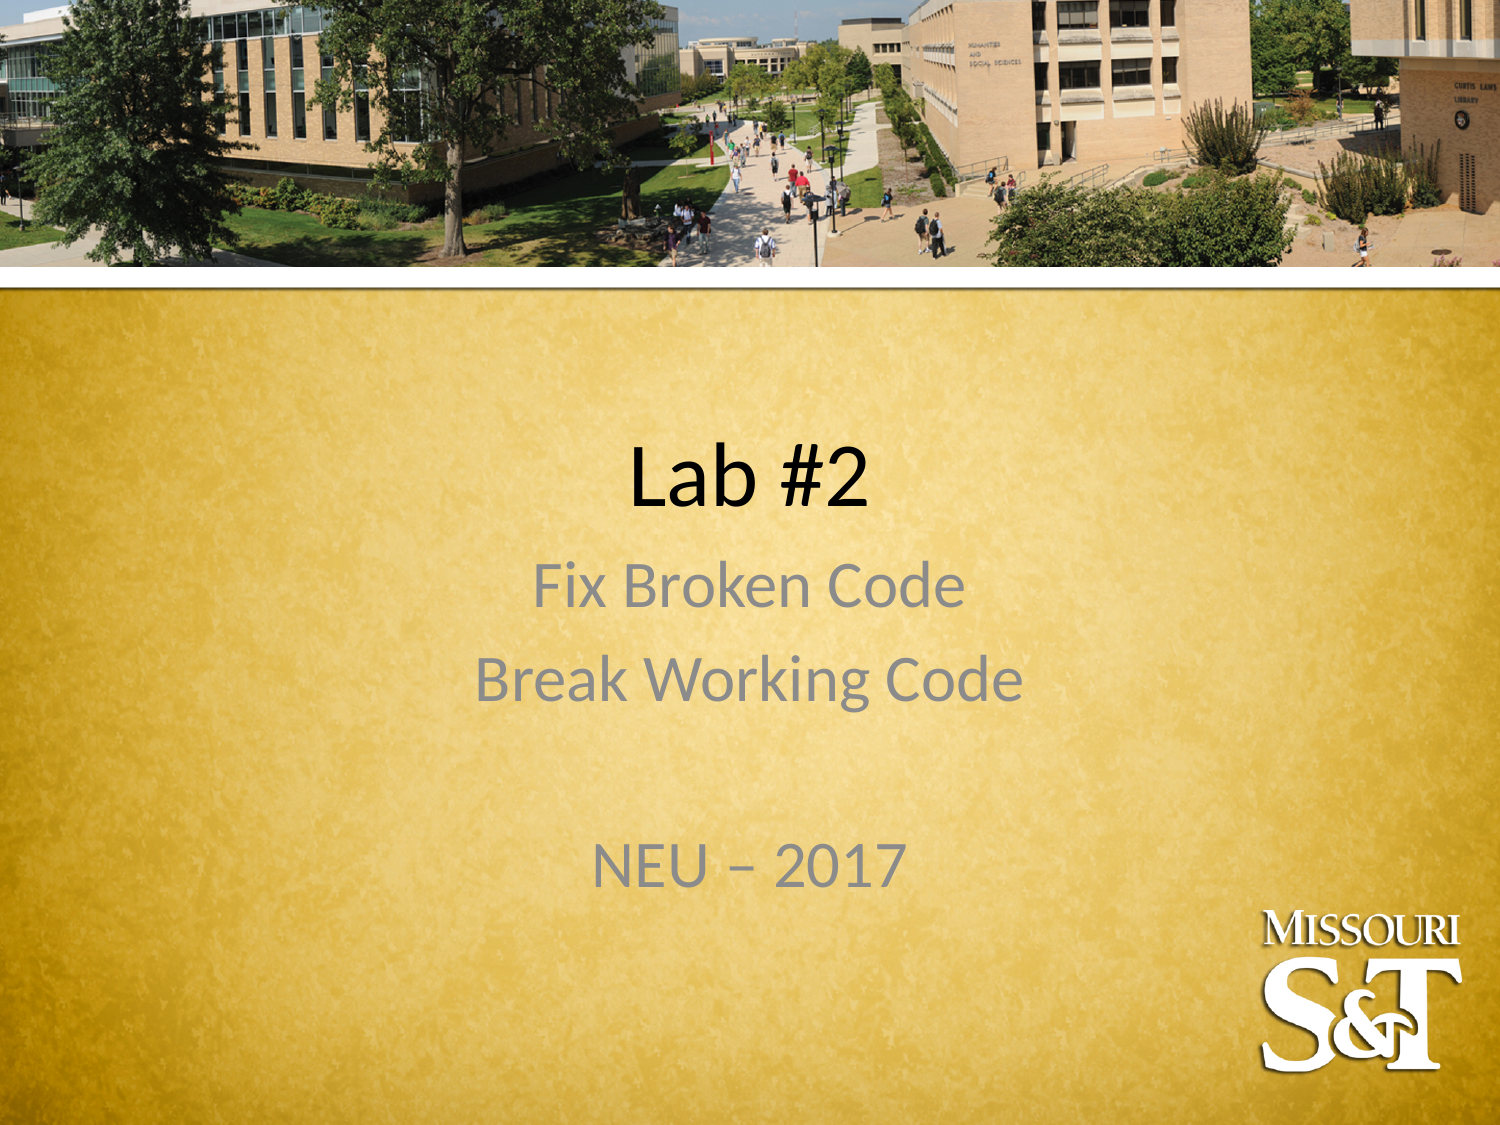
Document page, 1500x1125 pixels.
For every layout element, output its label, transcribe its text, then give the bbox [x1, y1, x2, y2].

subtitle Fix Broken Code Break Working Code NEU – 2017 [225, 533, 1275, 925]
title Lab #2 [112, 349, 1388, 591]
picture [0, 0, 1500, 1125]
